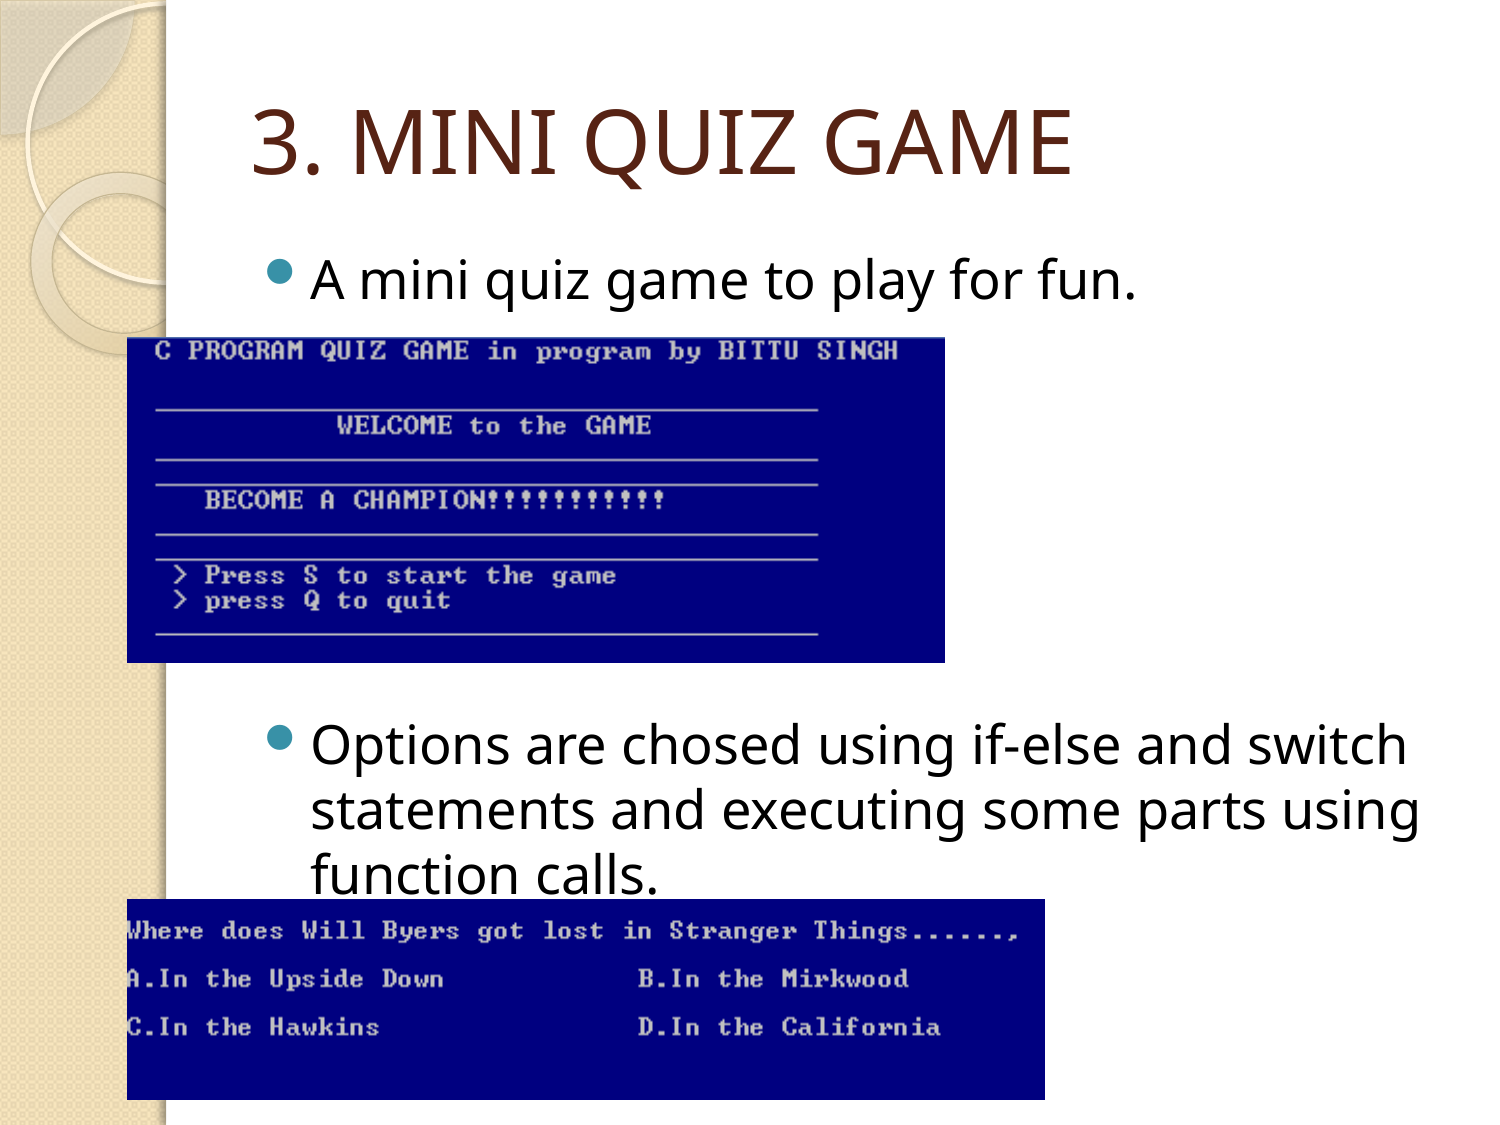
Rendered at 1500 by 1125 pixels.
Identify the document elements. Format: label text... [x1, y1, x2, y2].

picture [126, 899, 1046, 1101]
title 3. MINI QUIZ GAME [235, 45, 1466, 233]
list A mini quiz game to play for fun. Options are chosed using if-else and switch statements and executing some parts using function calls. [235, 237, 1466, 1025]
picture [126, 337, 945, 663]
